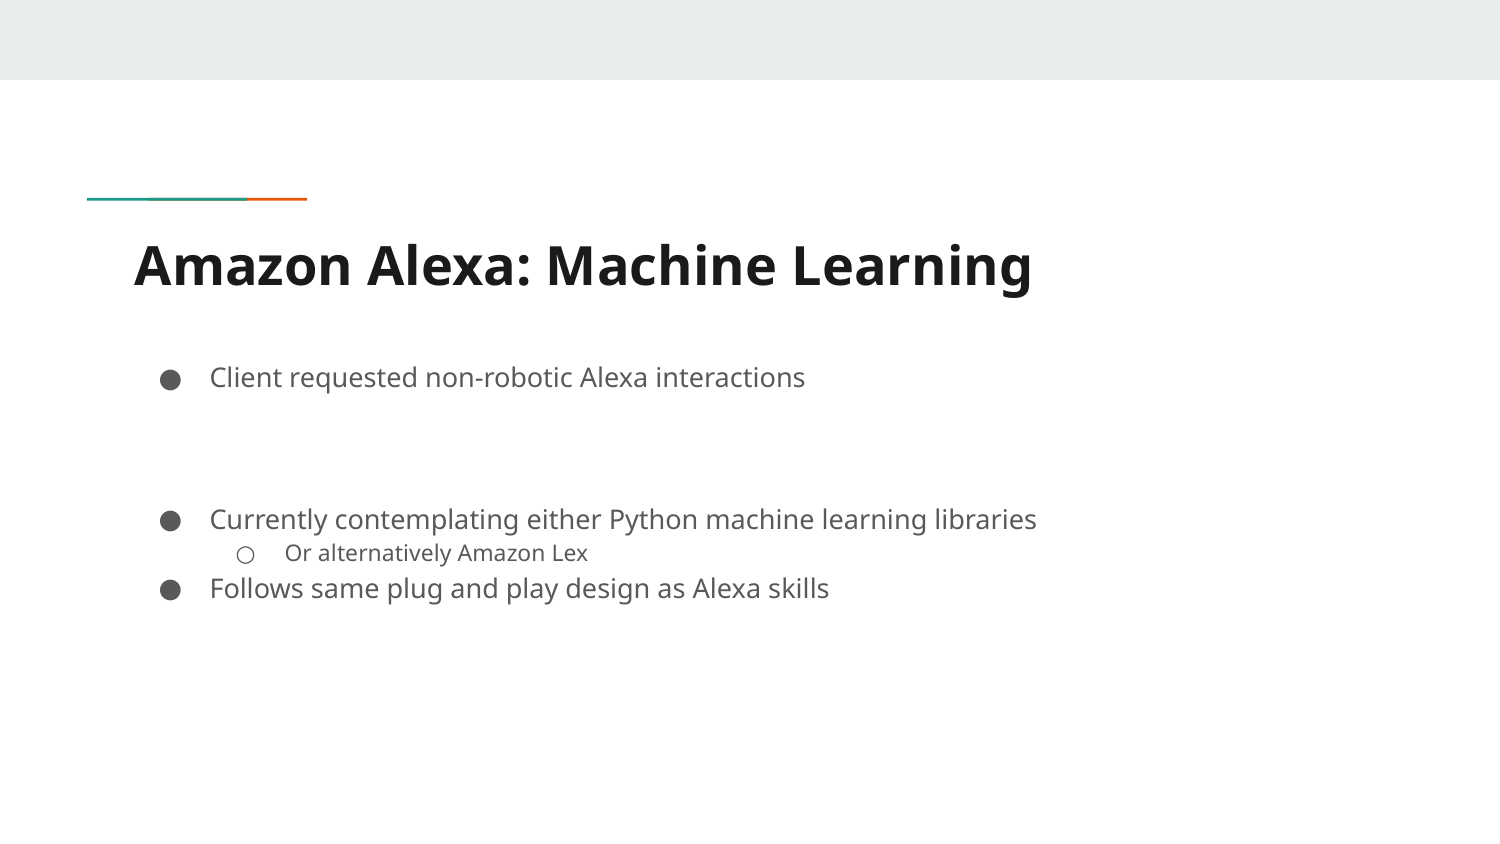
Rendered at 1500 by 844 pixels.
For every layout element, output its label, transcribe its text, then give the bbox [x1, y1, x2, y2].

title Amazon Alexa: Machine Learning [119, 216, 1381, 305]
list Client requested non-robotic Alexa interactions Currently contemplating either Python machine learning libraries Or alternatively Amazon Lex Follows same plug and play design as Alexa skills [119, 341, 1381, 819]
